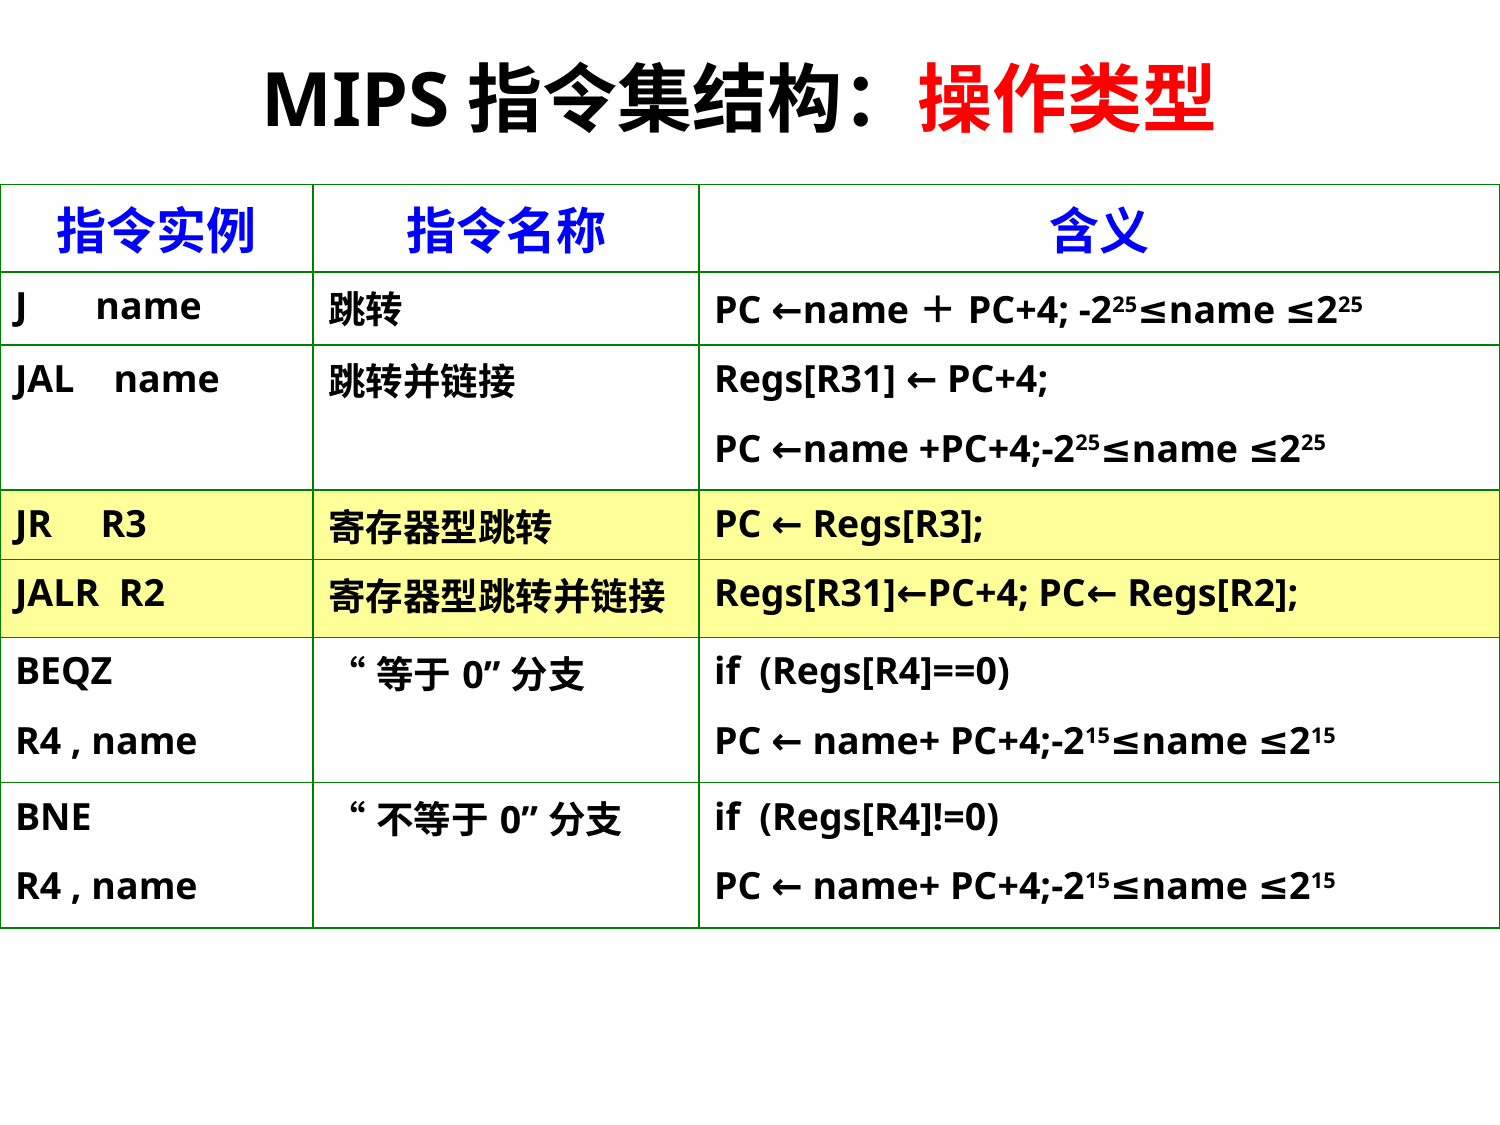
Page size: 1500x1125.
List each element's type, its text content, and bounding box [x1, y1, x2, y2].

table_cell 寄存器型跳转 [314, 491, 698, 559]
table_cell BNE R4 , name [1, 783, 312, 927]
table_cell “等于0”分支 [314, 638, 698, 782]
table_cell “不等于0”分支 [314, 783, 698, 927]
table_cell BEQZ R4 , name [1, 638, 312, 782]
table_cell Regs[R31] ← PC+4; PC ←name +PC+4;-225≤name ≤225 [700, 346, 1499, 489]
table_cell 跳转 [314, 273, 698, 344]
table_cell JR R3 [1, 491, 312, 559]
table_header 含义 [700, 185, 1499, 271]
table_cell 跳转并链接 [314, 346, 698, 489]
table_cell PC ← Regs[R3]; [700, 491, 1499, 559]
table_header 指令名称 [314, 185, 698, 271]
table_cell Regs[R31]←PC+4; PC← Regs[R2]; [700, 560, 1499, 637]
table_header 指令实例 [1, 185, 312, 271]
table_cell 寄存器型跳转并链接 [314, 560, 698, 637]
table_cell J name [1, 273, 312, 344]
table_cell if (Regs[R4]==0) PC ← name+ PC+4;-215≤name ≤215 [700, 638, 1499, 782]
table_cell if (Regs[R4]!=0) PC ← name+ PC+4;-215≤name ≤215 [700, 783, 1499, 927]
table_cell JAL name [1, 346, 312, 489]
table_cell PC ←name＋PC+4; -225≤name ≤225 [700, 273, 1499, 344]
table_cell JALR R2 [1, 560, 312, 637]
title MIPS指令集结构：操作类型 [64, 2, 1415, 184]
